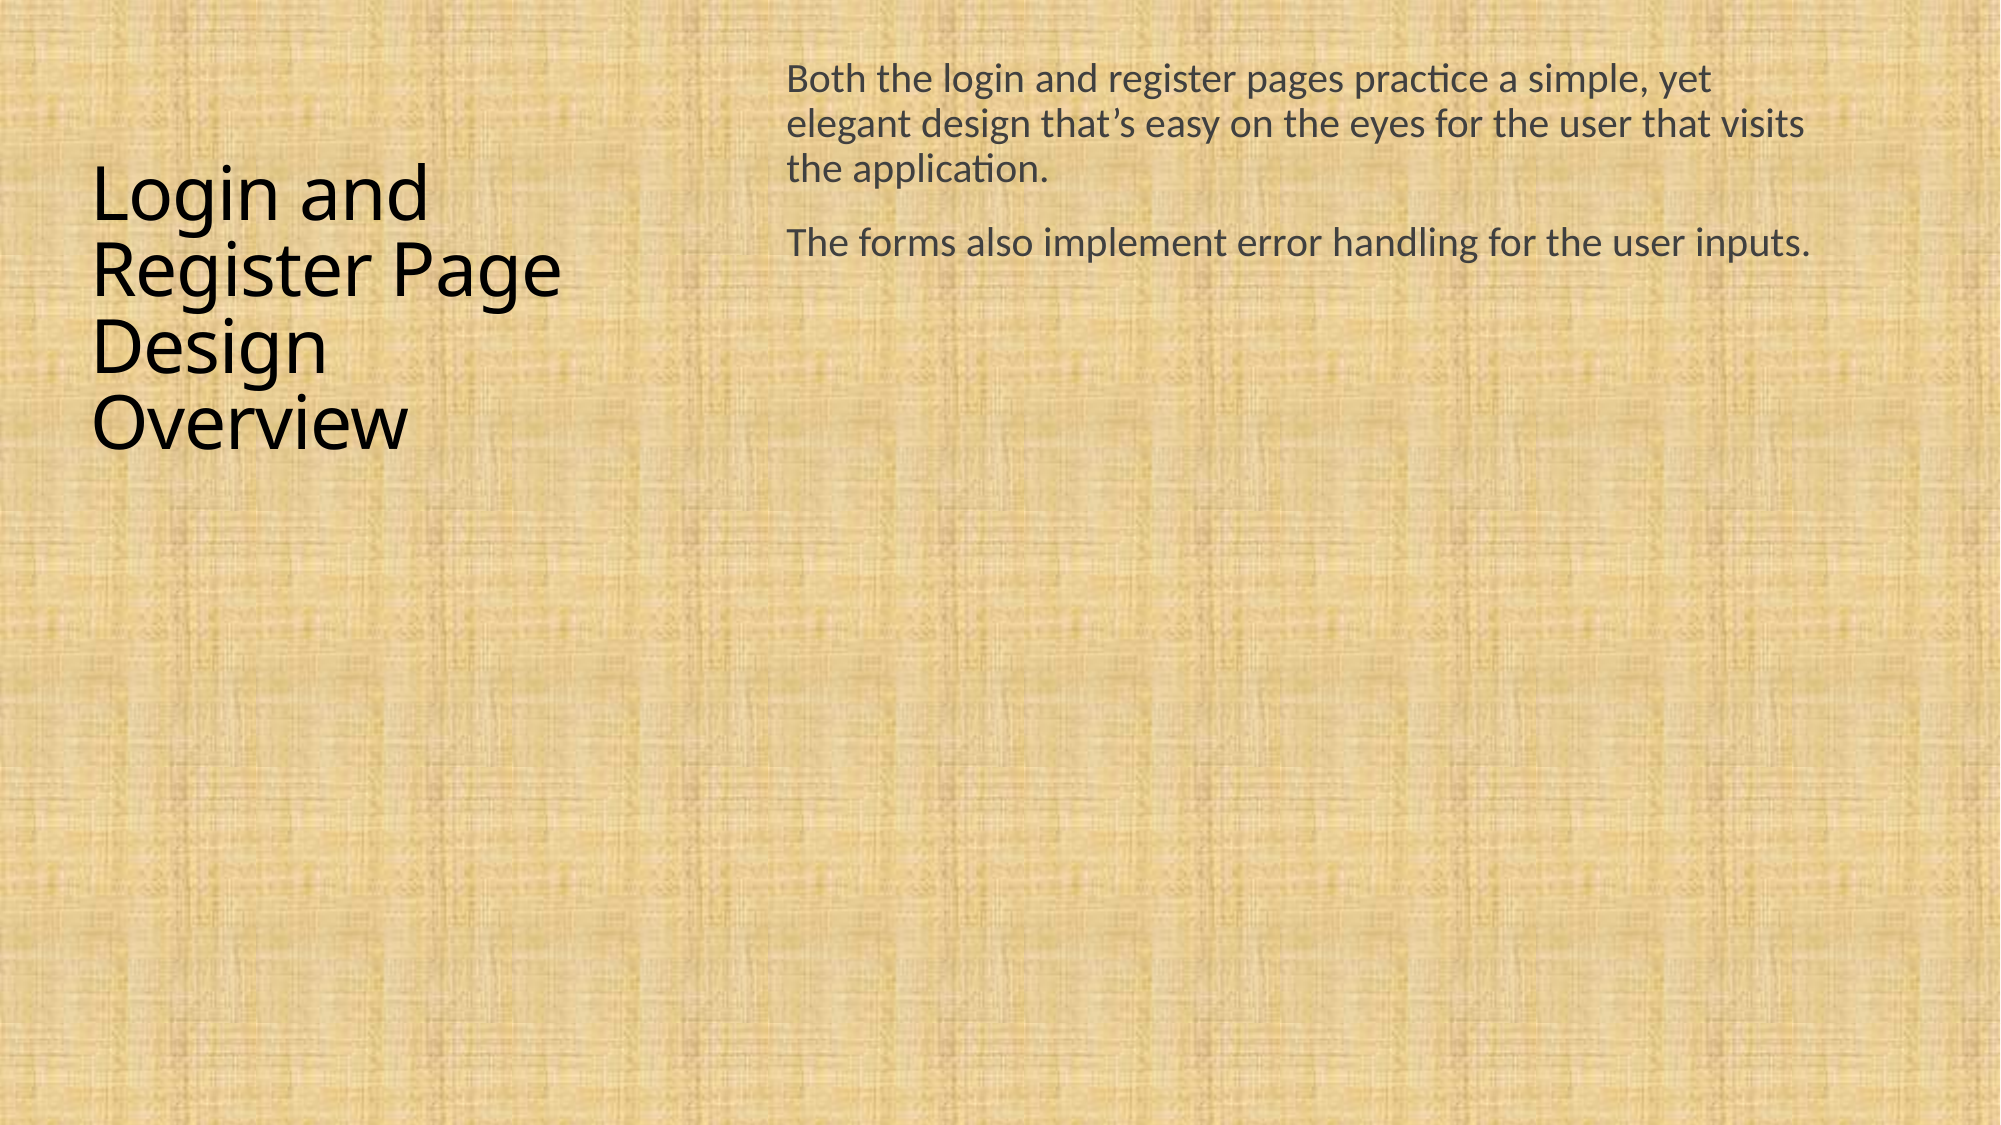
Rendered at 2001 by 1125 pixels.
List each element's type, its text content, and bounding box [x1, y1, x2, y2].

list Both the login and register pages practice a simple, yet elegant design that’s easy on the eyes for the user that visits the application. The forms also implement error handling for the user inputs. [771, 48, 1837, 1077]
title Login and Register Page Design Overview [75, 97, 600, 473]
picture [0, 0, 2001, 1125]
